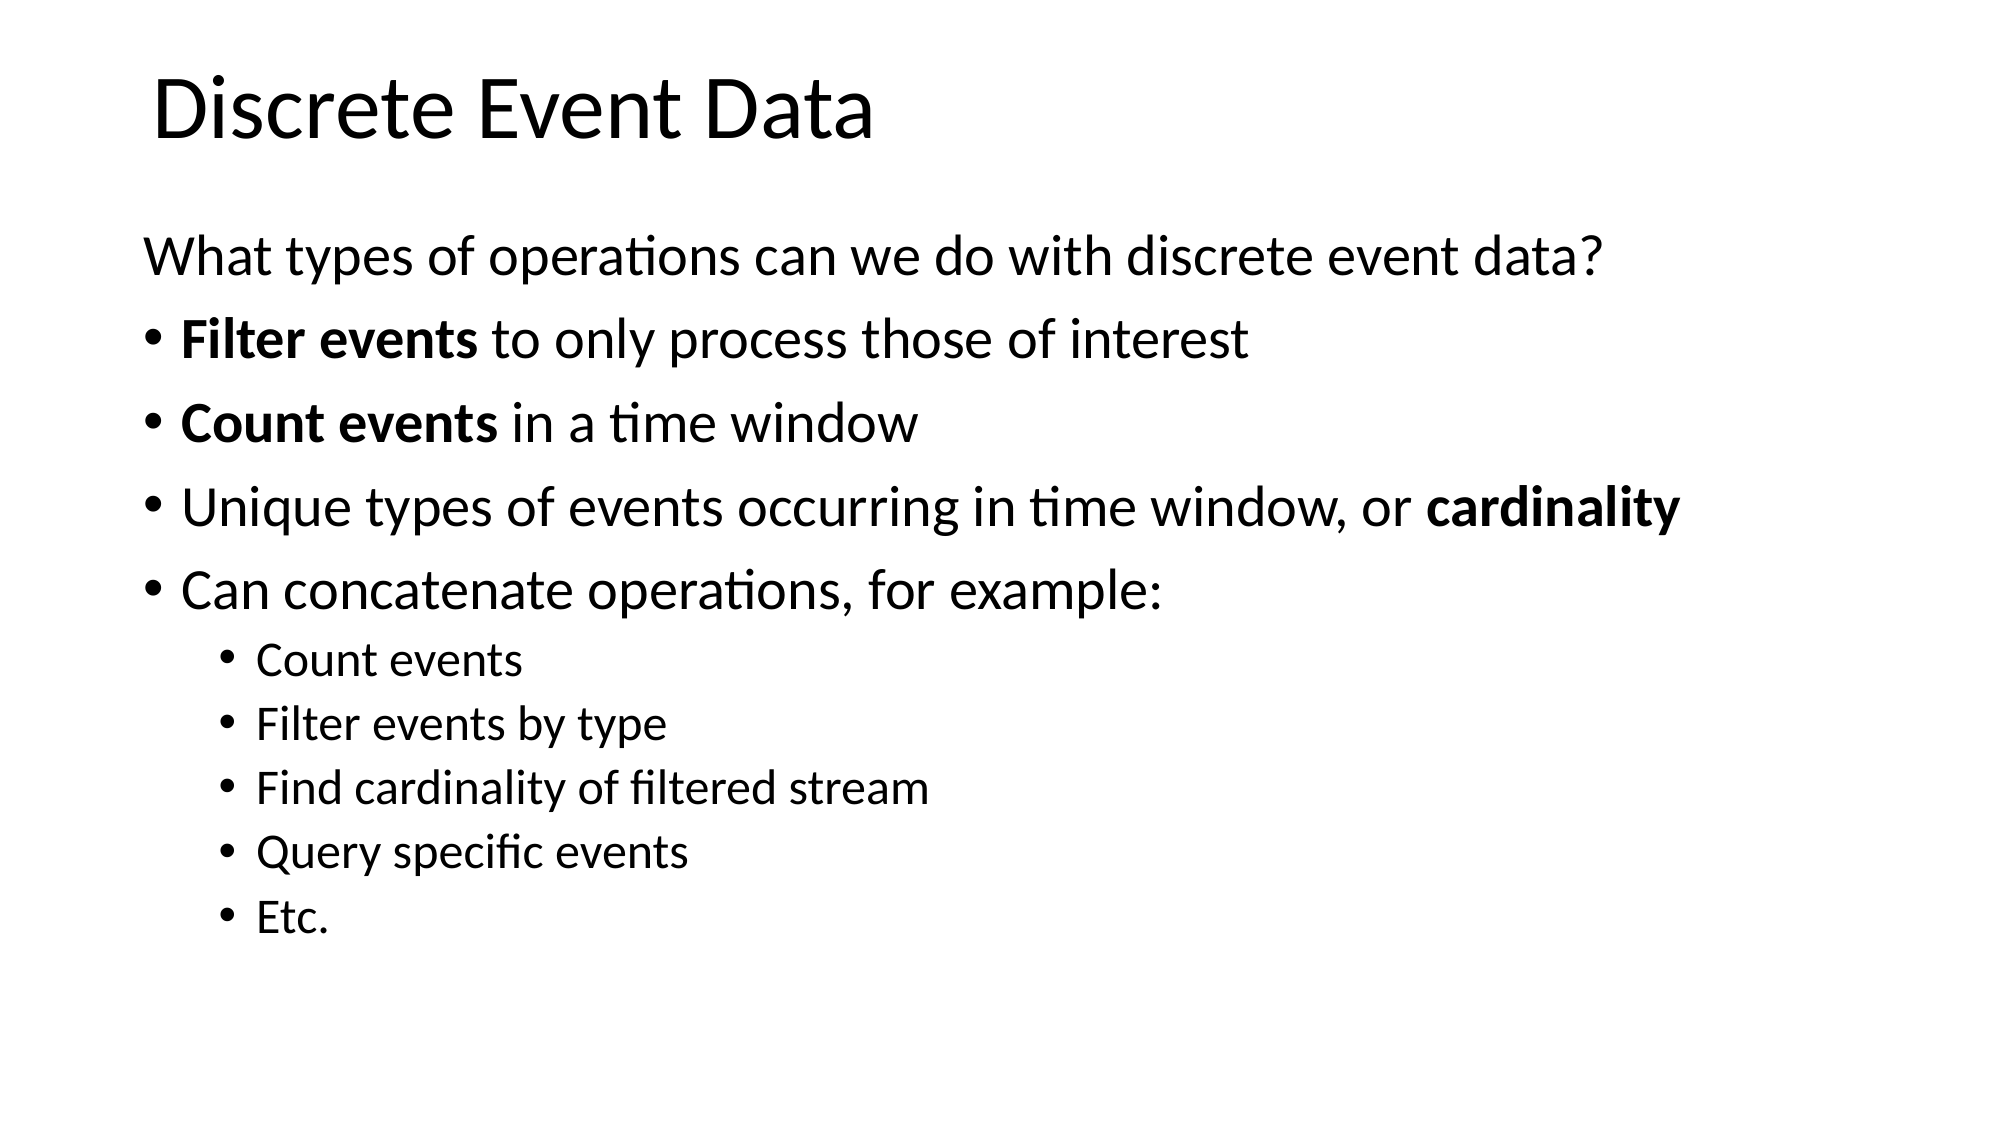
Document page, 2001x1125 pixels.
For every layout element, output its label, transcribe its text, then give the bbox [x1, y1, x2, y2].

text_box Discrete Event Data [137, 0, 1863, 218]
list What types of operations can we do with discrete event data? Filter events to only process those of interest Count events in a time window Unique types of events occurring in time window, or cardinality Can concatenate operations, for example: Count events Filter events by type Find cardinality of filtered stream Query specific events Etc. [128, 217, 1854, 1031]
